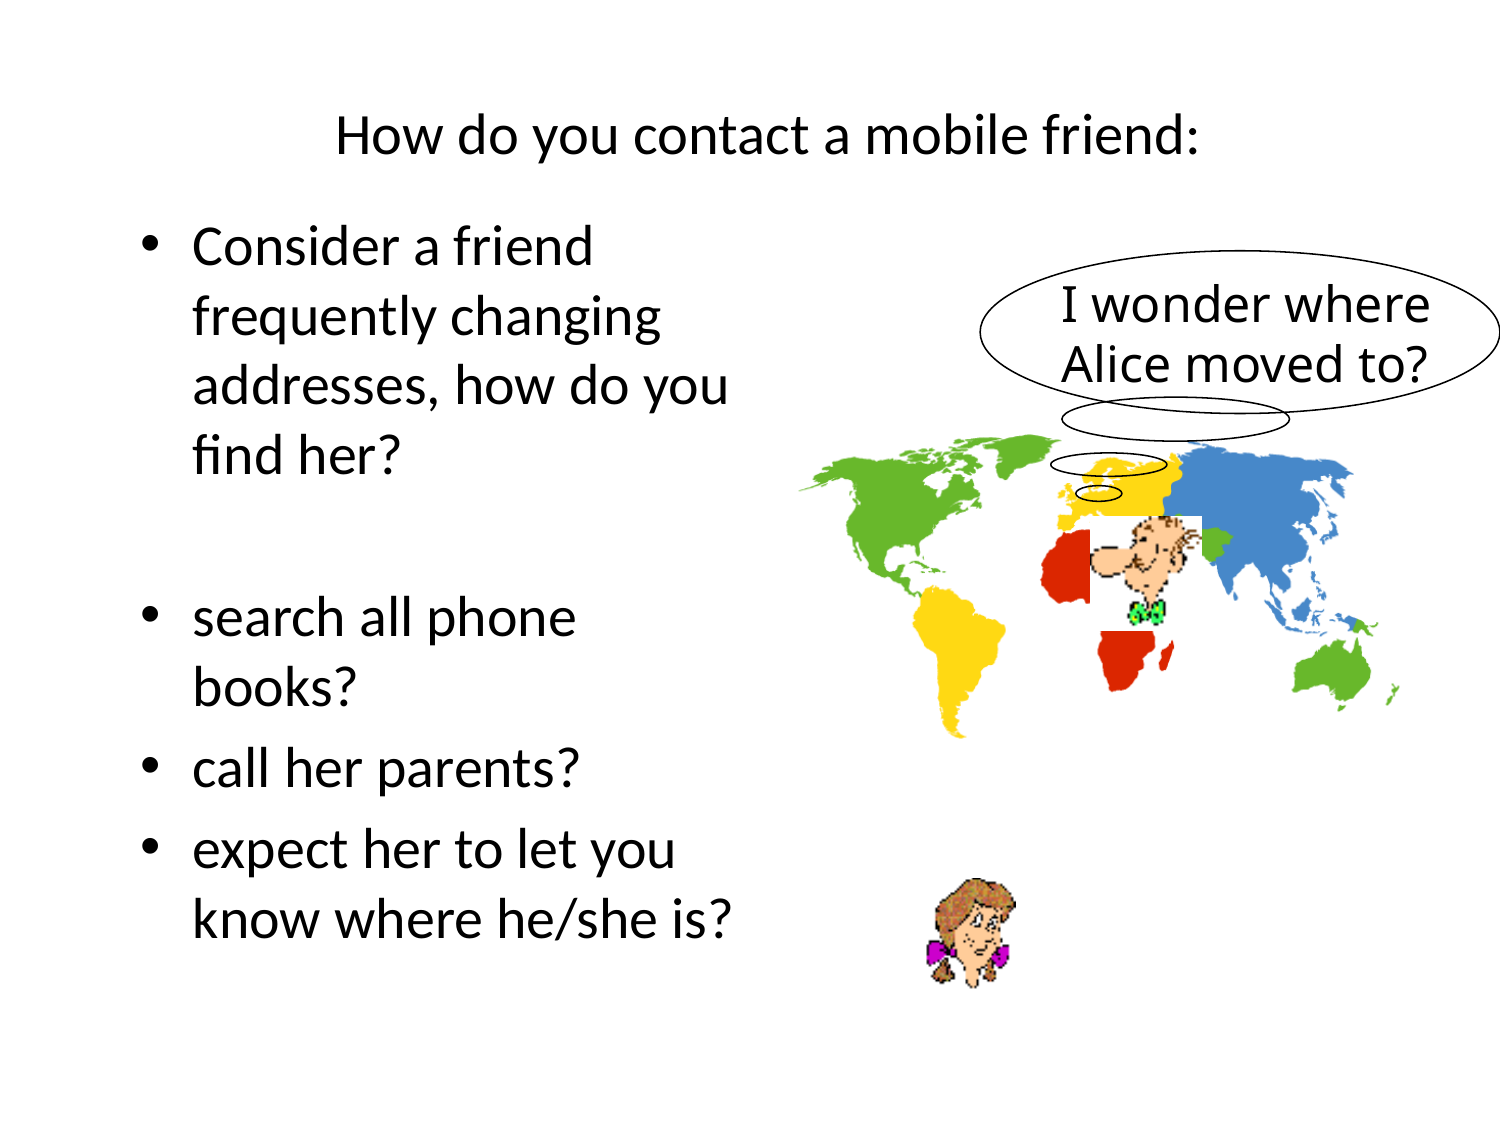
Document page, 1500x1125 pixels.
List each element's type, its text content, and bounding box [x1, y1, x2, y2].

text_box I wonder where Alice moved to? [1389, 364, 1481, 400]
title How do you contact a mobile friend: [125, 87, 1413, 175]
picture [1089, 516, 1202, 631]
text_box [980, 250, 1500, 413]
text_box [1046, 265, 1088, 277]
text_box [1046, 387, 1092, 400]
list Consider a friend frequently changing addresses, how do you find her? search all phone books? call her parents? expect her to let you know where he/she is? [125, 200, 757, 988]
picture [922, 878, 1016, 993]
text_box [1061, 397, 1290, 428]
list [780, 430, 1413, 758]
text_box I wonder where Alice moved to? [1392, 265, 1481, 300]
